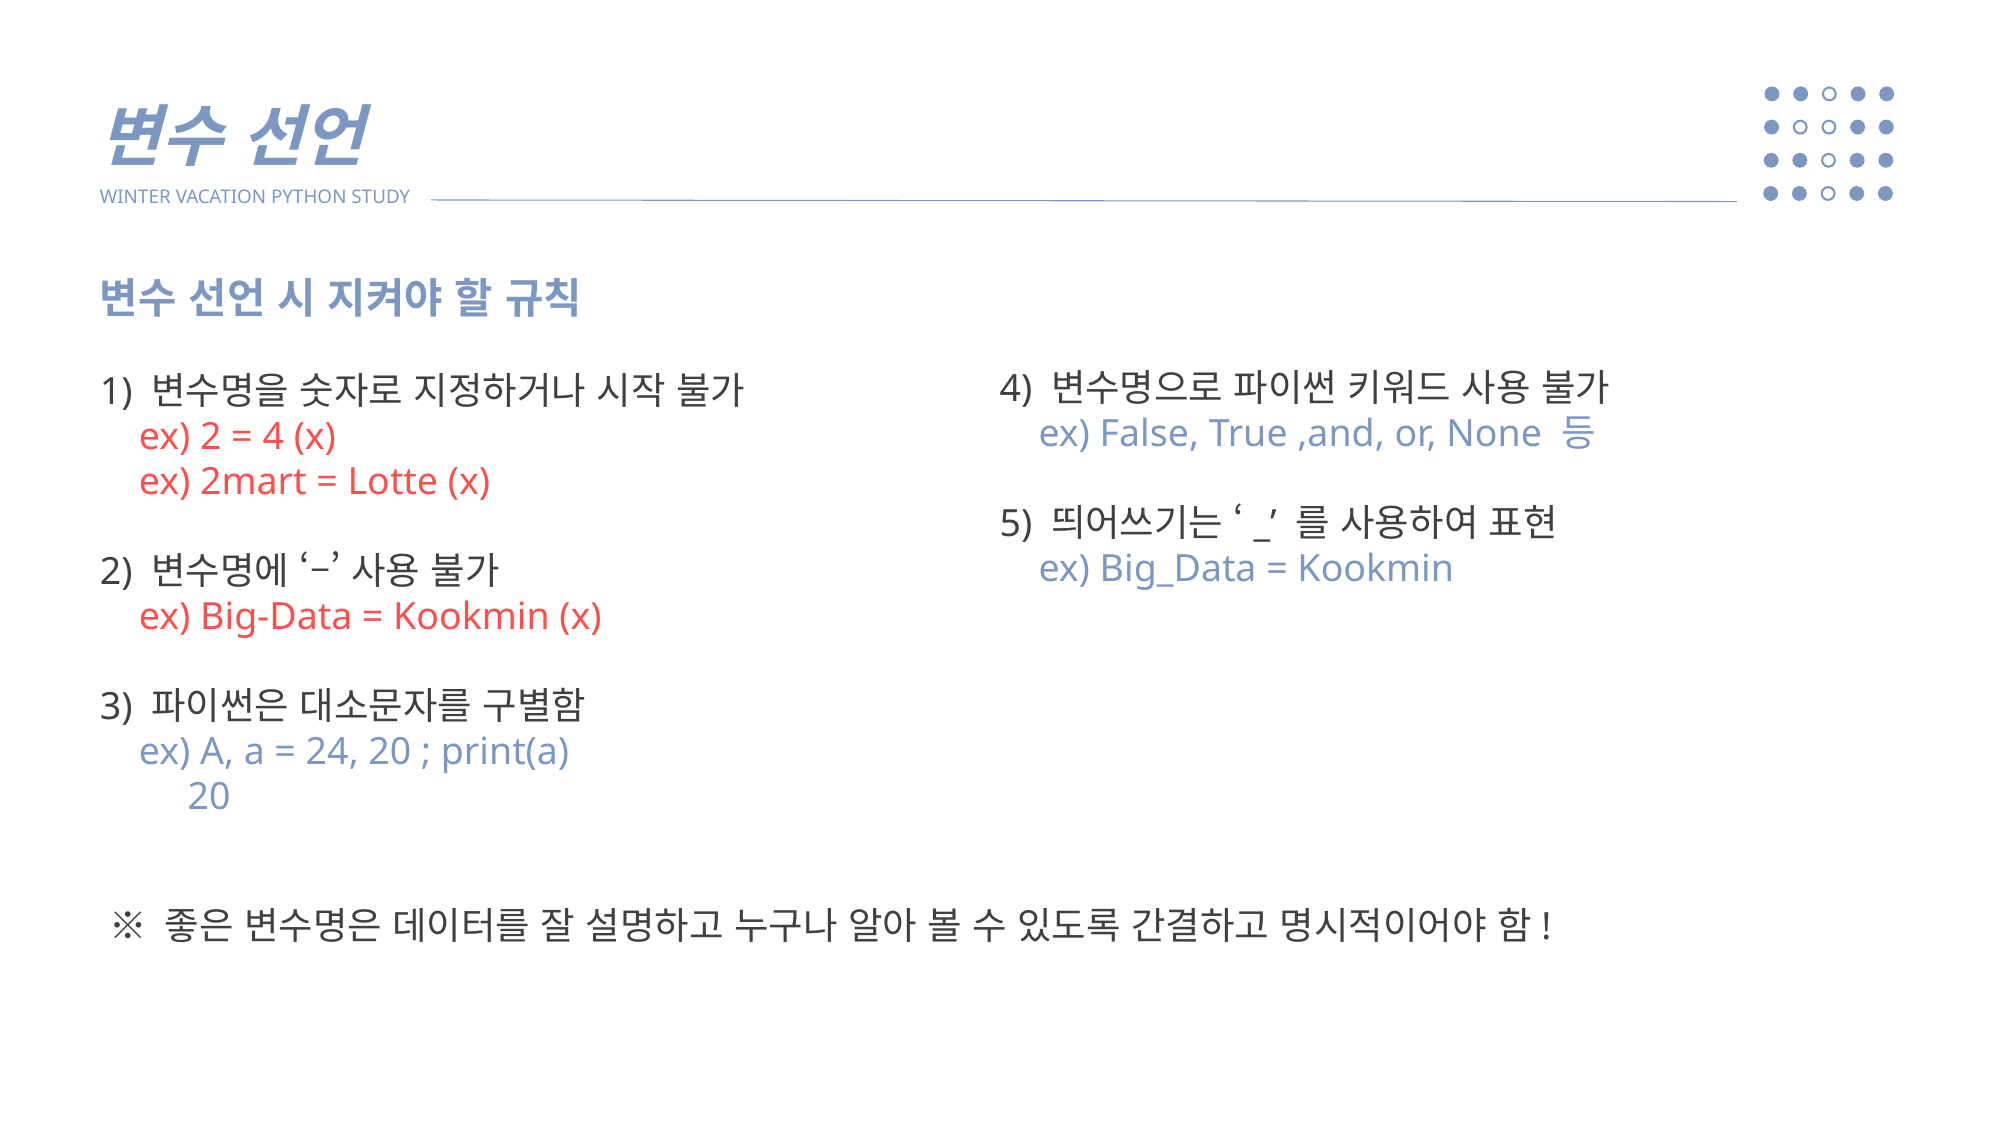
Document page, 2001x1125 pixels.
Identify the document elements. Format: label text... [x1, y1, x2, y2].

text_box [1850, 86, 1866, 102]
text_box [1849, 185, 1865, 201]
text_box 변수 선언 WINTER VACATION PYTHON STUDY [85, 46, 1028, 216]
text_box [1850, 119, 1866, 135]
text_box [1793, 86, 1809, 102]
text_box [1763, 152, 1779, 168]
text_box [1821, 119, 1837, 135]
text_box [1849, 152, 1865, 168]
text_box [1764, 119, 1780, 135]
text_box [1764, 86, 1780, 102]
text_box [1821, 86, 1837, 102]
text_box ※ 좋은 변수명은 데이터를 잘 설명하고 누구나 알아 볼 수 있도록 간결하고 명시적이어야 함! [94, 894, 1737, 955]
text_box 4) 변수명으로 파이썬 키워드 사용 불가 ex) False, True ,and, or, None 등 5) 띄어쓰기는 ‘_’ 를 사용하여 표현 ex) Big_Data = Kookmin [984, 356, 1985, 597]
text_box [1879, 86, 1895, 102]
text_box [1792, 119, 1808, 135]
text_box 변수 선언 시 지켜야 할 규칙 1) 변수명을 숫자로 지정하거나 시작 불가 ex) 2 = 4 (x) ex) 2mart = Lotte (x) 2) 변수명에 ‘–’ 사용 불가 ex) Big-Data = Kookmin (x) 3) 파이썬은 대소문자를 구별함 ex) A, a = 24, 20 ; print(a) 20 [85, 264, 833, 825]
text_box [1792, 152, 1808, 168]
text_box [1877, 185, 1893, 201]
text_box [1878, 119, 1894, 135]
text_box [1878, 152, 1894, 168]
text_box [1821, 152, 1837, 168]
text_box [1791, 185, 1807, 201]
text_box [1763, 185, 1779, 201]
text_box [1820, 185, 1836, 201]
